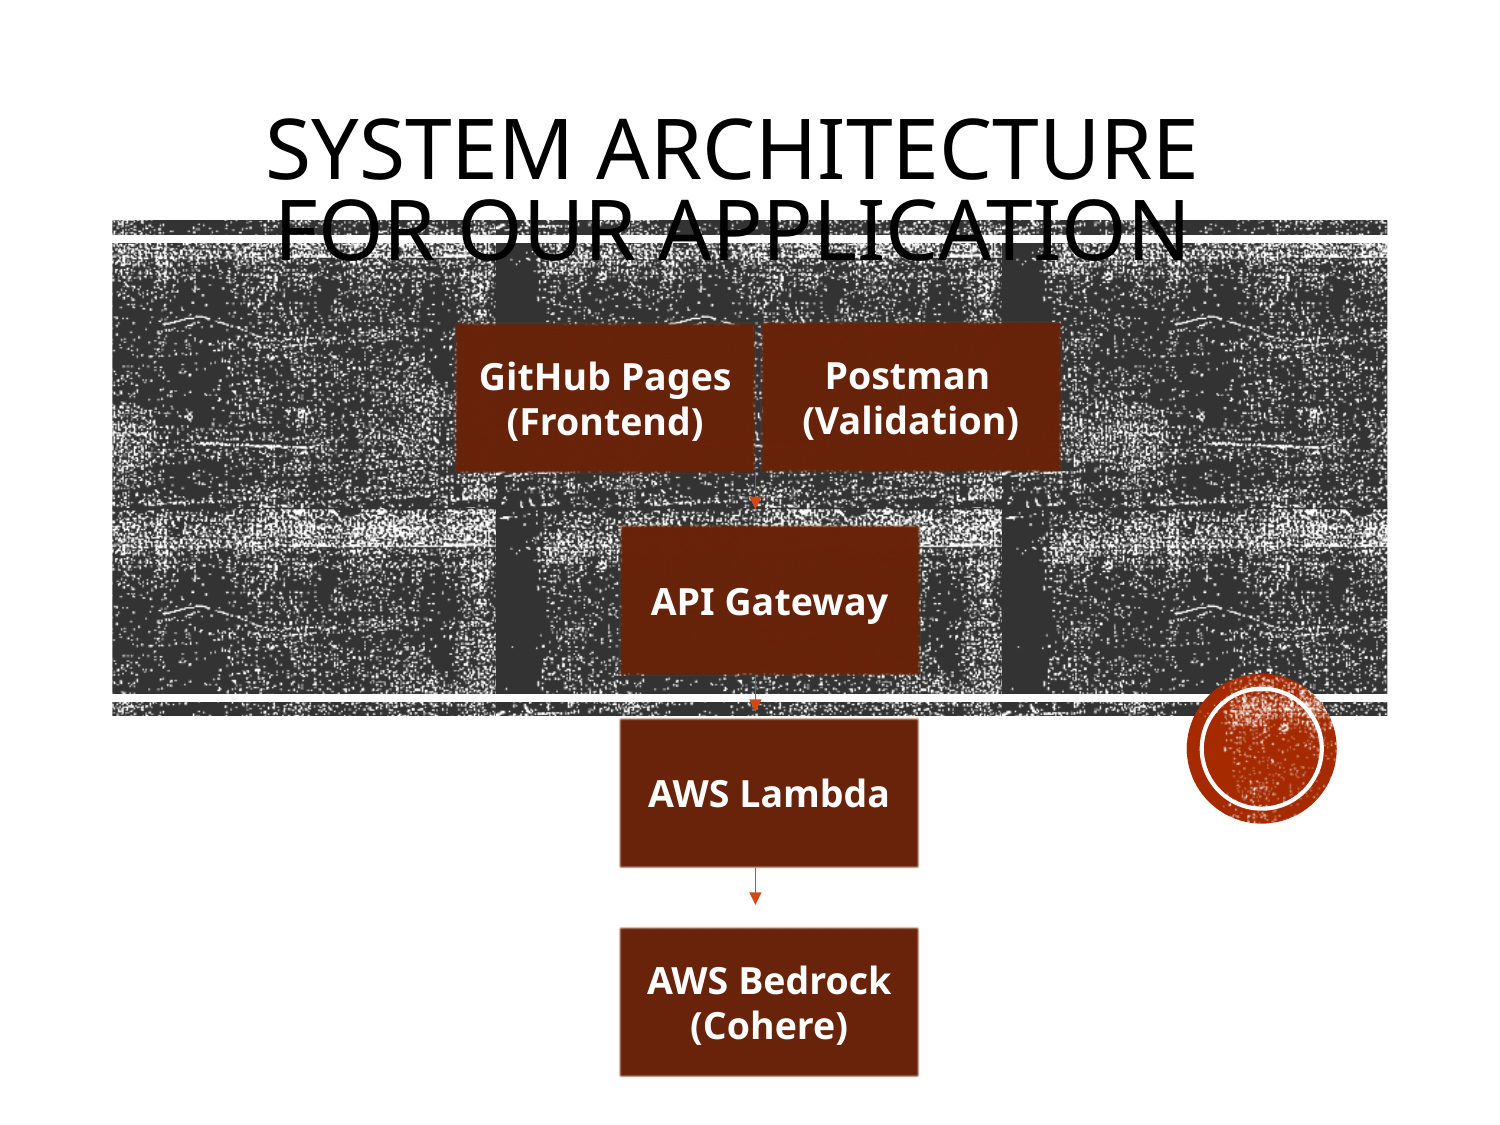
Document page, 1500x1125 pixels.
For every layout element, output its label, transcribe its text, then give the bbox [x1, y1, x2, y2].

text_box AWS Lambda [622, 721, 917, 866]
text_box AWS Bedrock (Cohere) [622, 930, 917, 1075]
text_box GitHub Pages (Frontend) [458, 326, 753, 471]
text_box Postman (Validation) [764, 325, 1059, 470]
text_box System Architecture for Our Application [243, 70, 1223, 322]
text_box API Gateway [623, 528, 918, 673]
